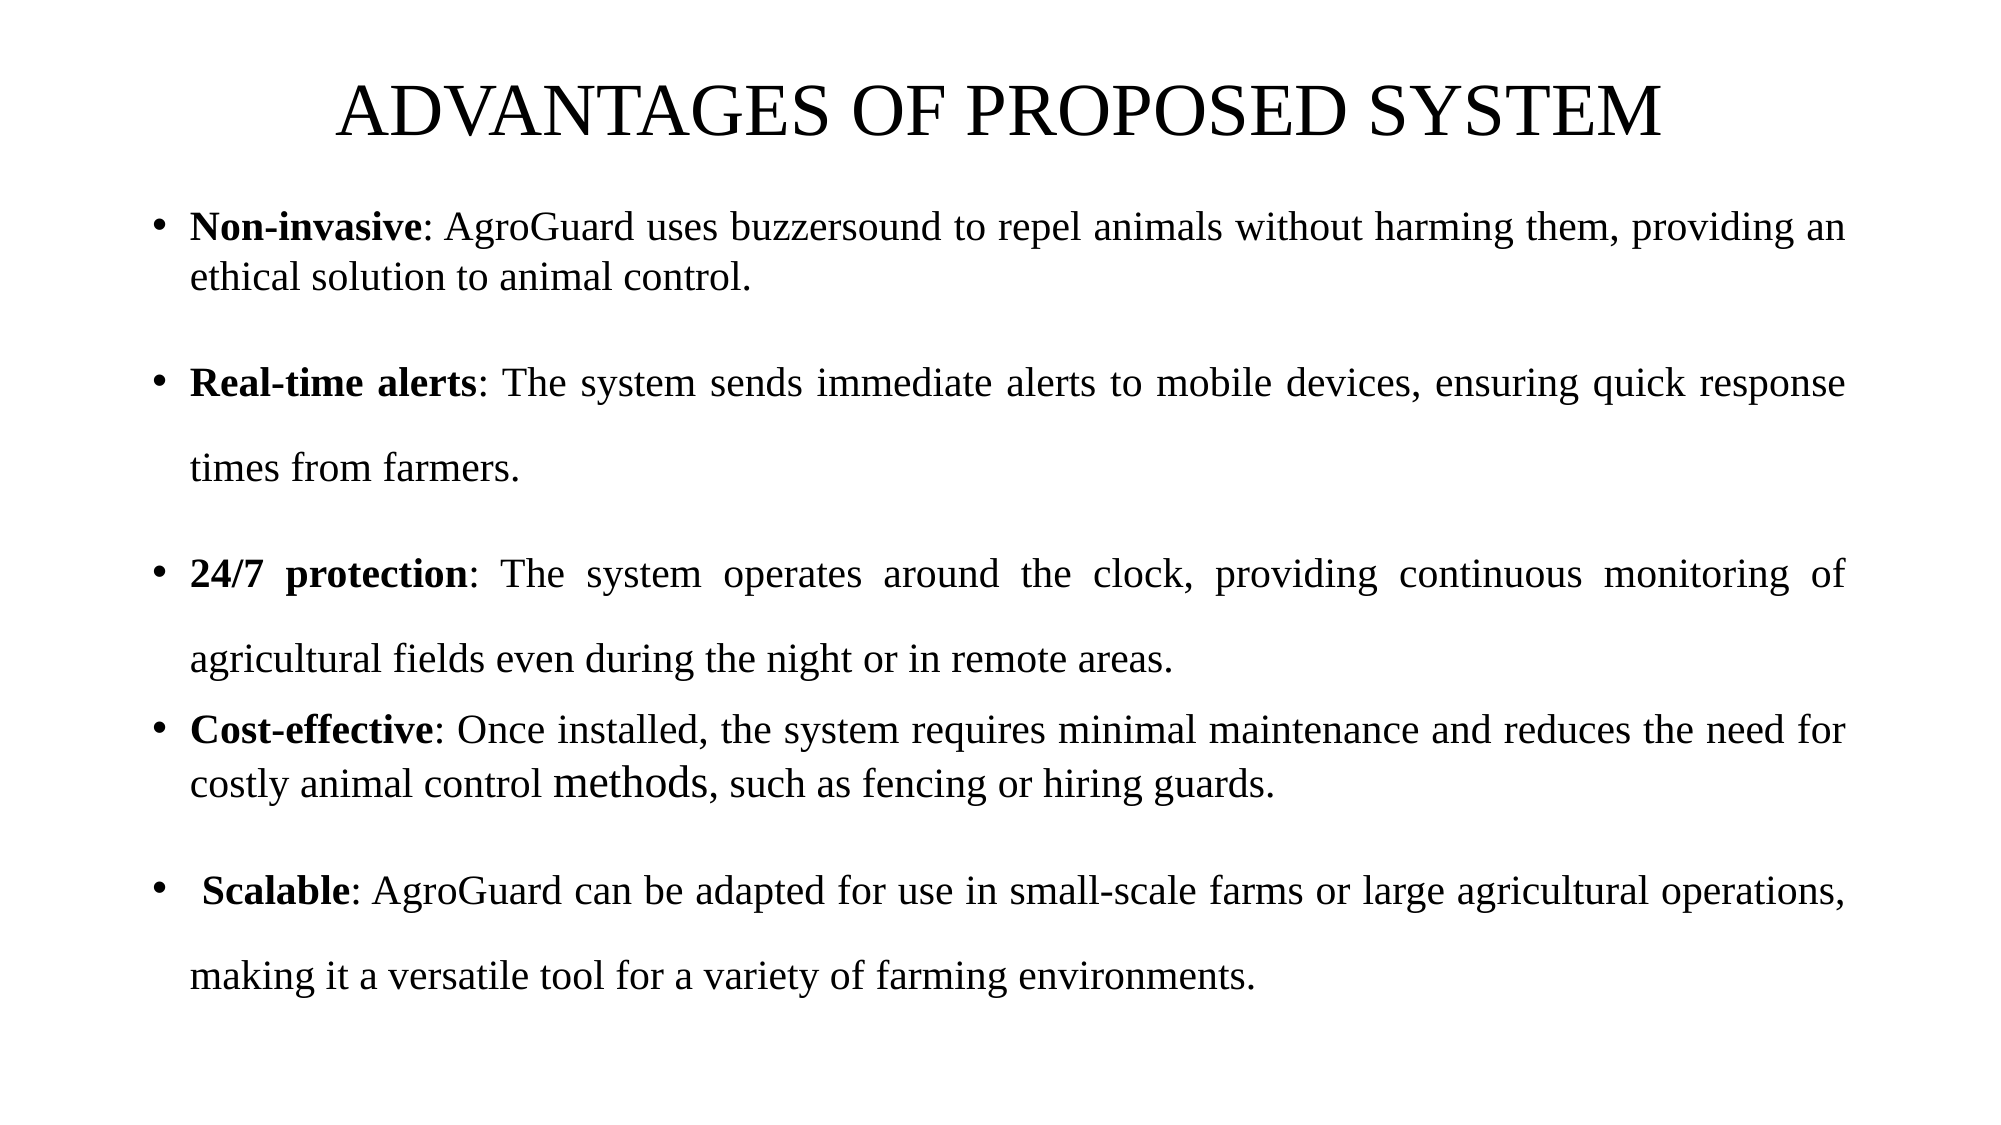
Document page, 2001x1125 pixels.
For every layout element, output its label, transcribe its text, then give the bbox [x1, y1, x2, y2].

title ADVANTAGES OF PROPOSED SYSTEM [137, 15, 1863, 191]
list Non-invasive: AgroGuard uses buzzersound to repel animals without harming them, providing an ethical solution to animal control. Real-time alerts: The system sends immediate alerts to mobile devices, ensuring quick response times from farmers. 24/7 protection: The system operates around the clock, providing continuous monitoring of agricultural fields even during the night or in remote areas. Cost-effective: Once installed, the system requires minimal maintenance and reduces the need for costly animal control methods, such as fencing or hiring guards. Scalable: AgroGuard can be adapted for use in small-scale farms or large agricultural operations, making it a versatile tool for a variety of farming environments. [137, 191, 1863, 1014]
